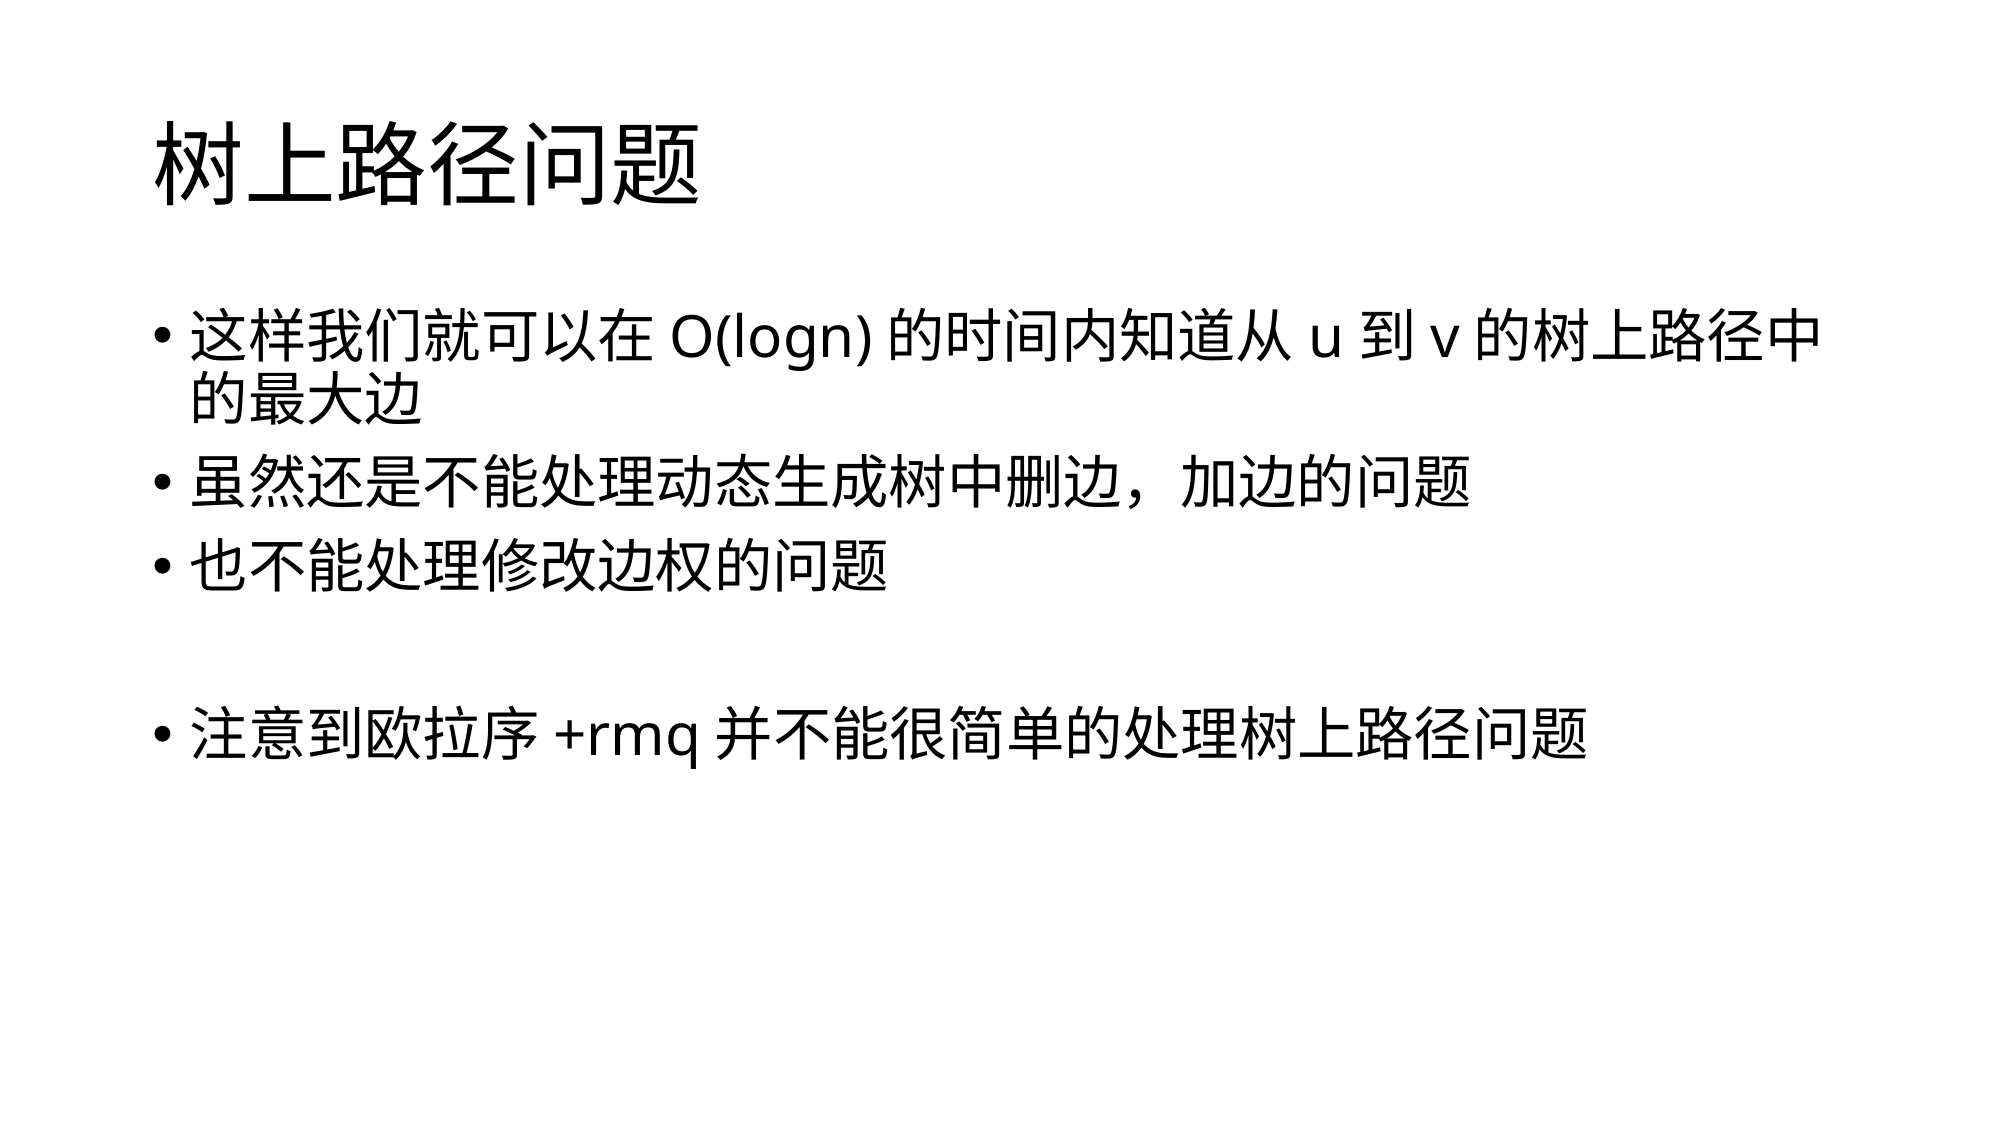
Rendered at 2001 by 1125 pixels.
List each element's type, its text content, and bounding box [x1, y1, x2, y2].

title 树上路径问题 [137, 59, 1863, 278]
list 这样我们就可以在O(logn)的时间内知道从u到v的树上路径中的最大边 虽然还是不能处理动态生成树中删边，加边的问题 也不能处理修改边权的问题 注意到欧拉序+rmq并不能很简单的处理树上路径问题 [137, 299, 1863, 1014]
